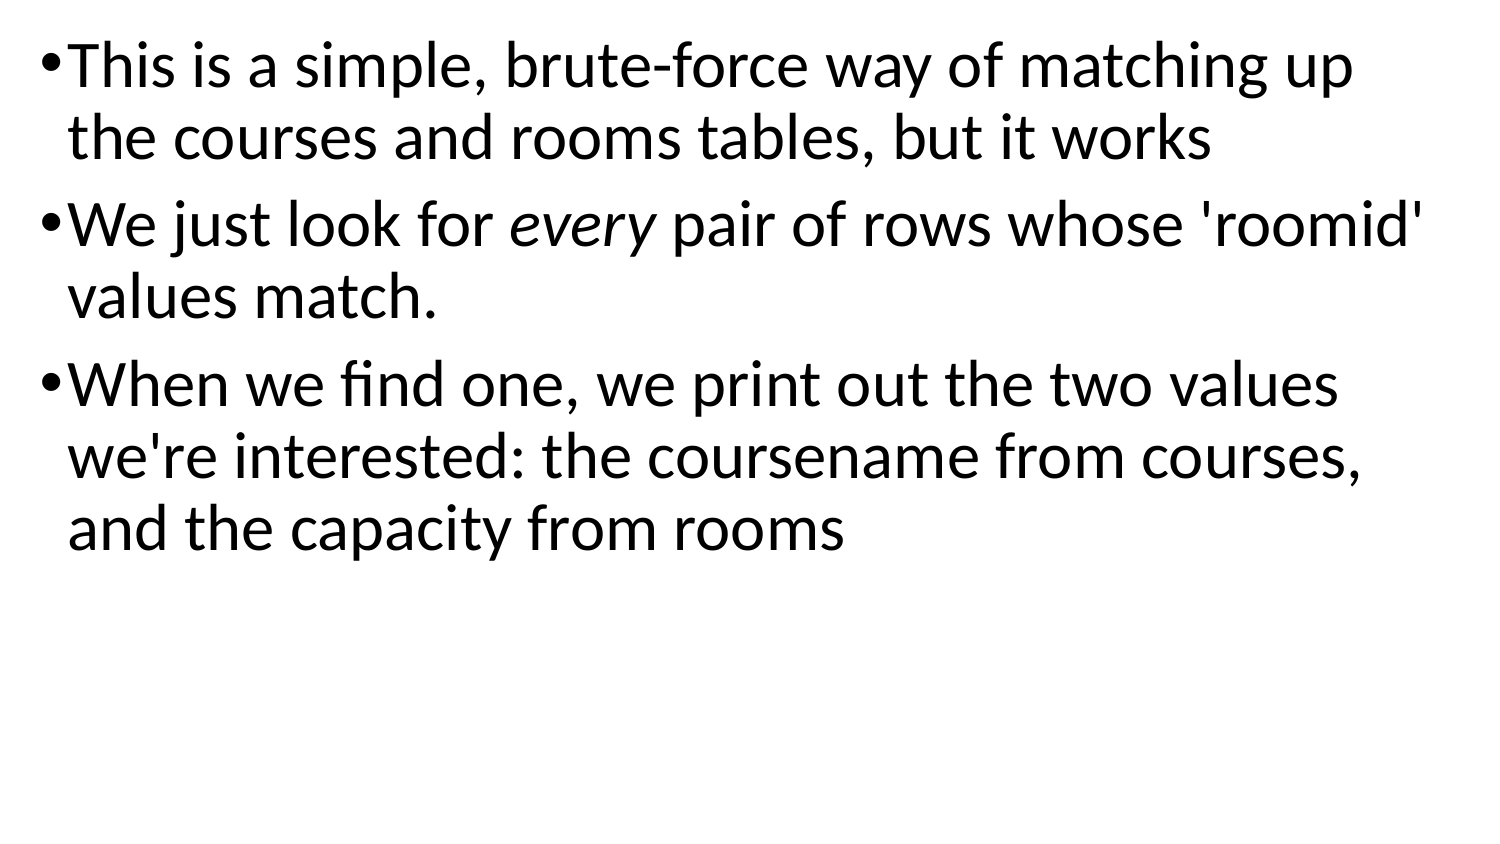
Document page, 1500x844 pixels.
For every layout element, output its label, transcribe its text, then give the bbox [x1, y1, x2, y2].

list This is a simple, brute-force way of matching up the courses and rooms tables, but it works We just look for every pair of rows whose 'roomid' values match. When we find one, we print out the two values we're interested: the coursename from courses, and the capacity from rooms [24, 22, 1475, 819]
